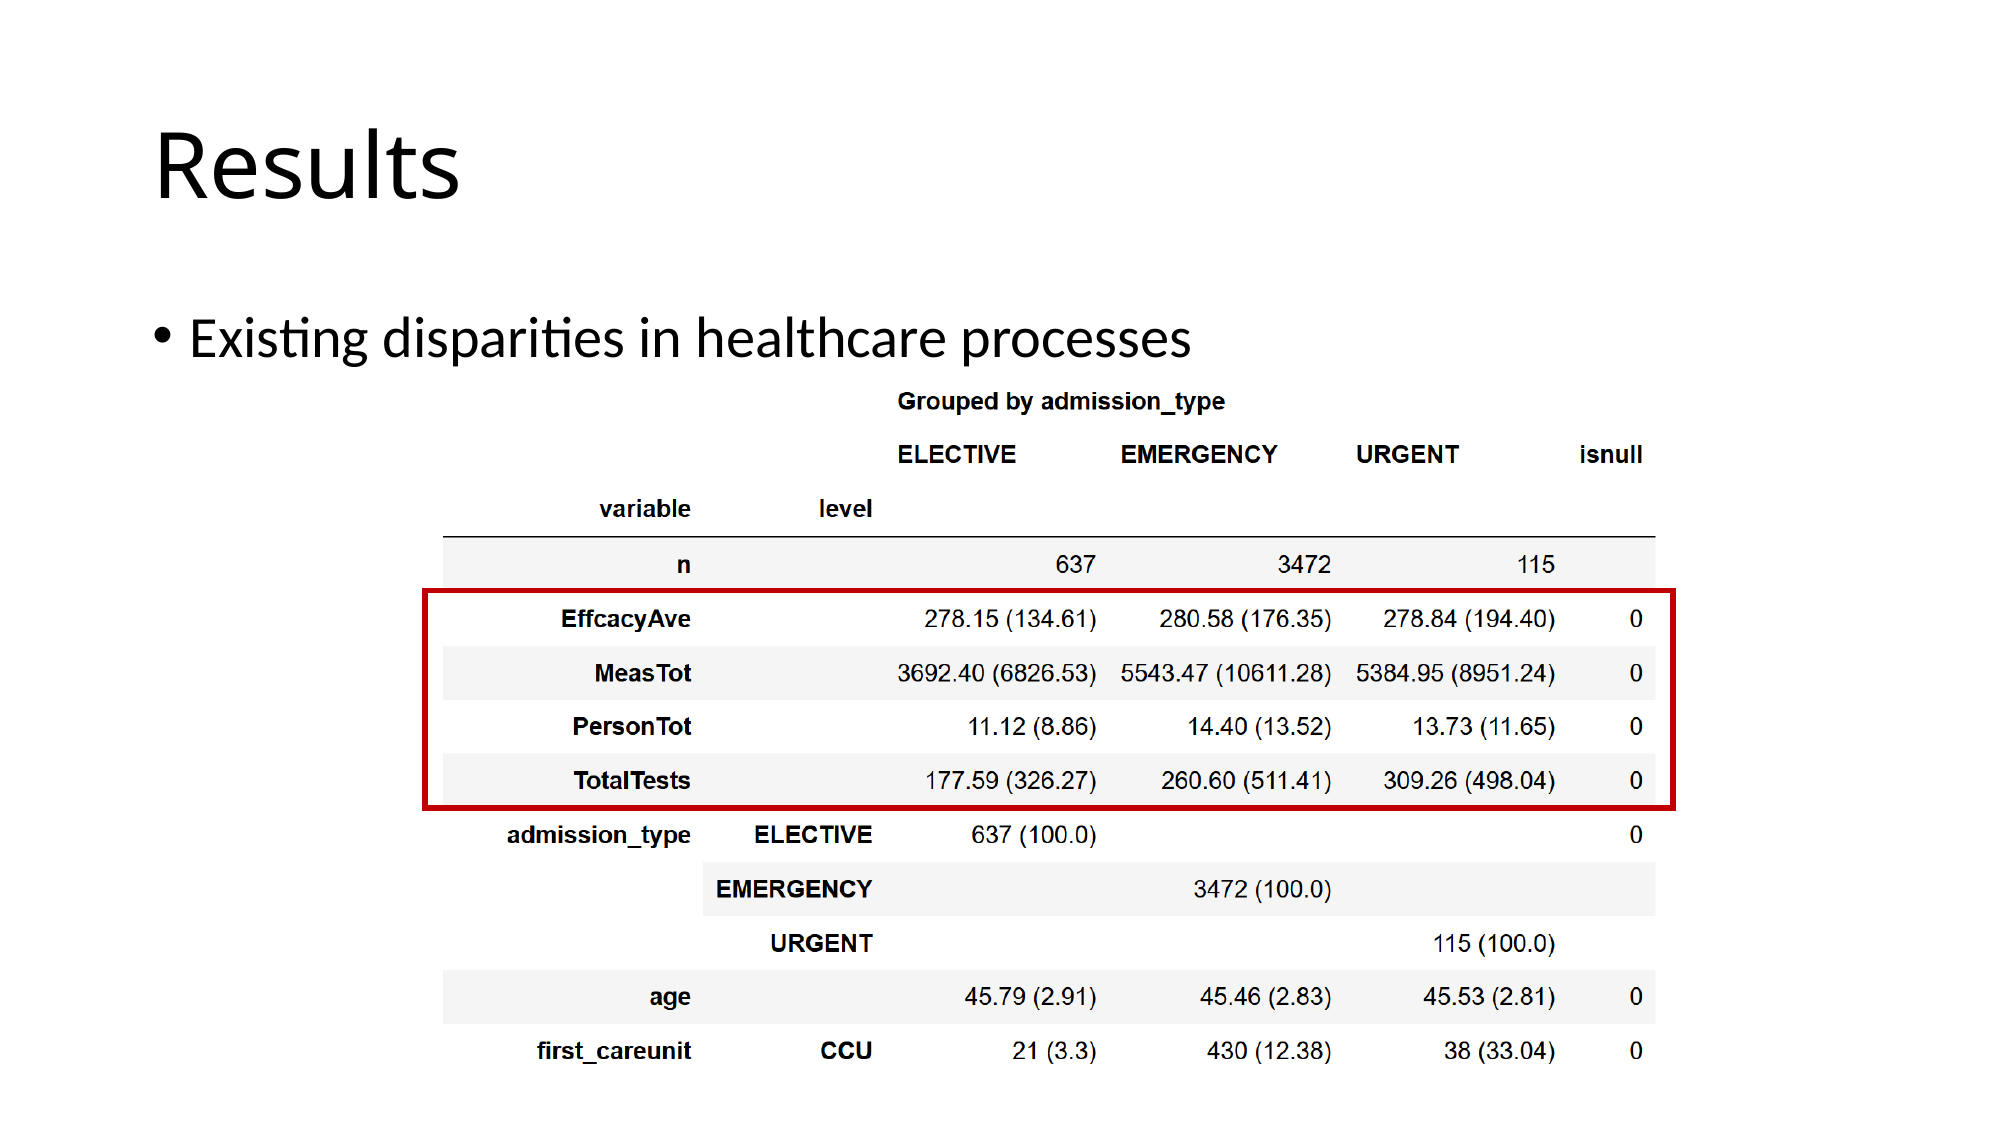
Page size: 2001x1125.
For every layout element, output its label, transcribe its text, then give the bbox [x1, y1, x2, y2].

picture [436, 360, 1661, 1075]
text_box [424, 590, 436, 809]
list Existing disparities in healthcare processes [137, 299, 1863, 1014]
text_box [1661, 590, 1674, 809]
title Results [137, 59, 1863, 278]
